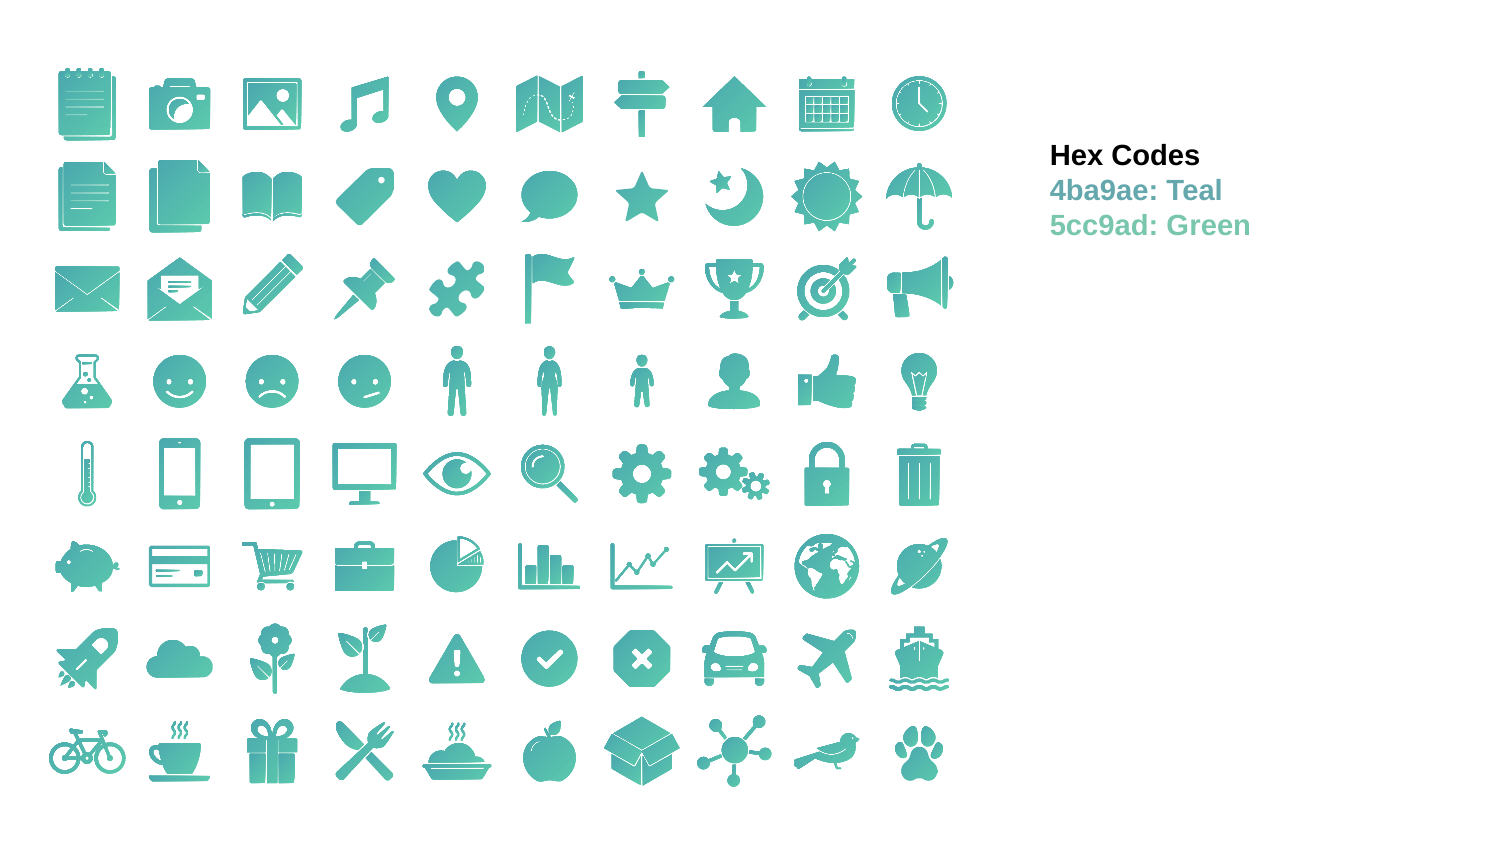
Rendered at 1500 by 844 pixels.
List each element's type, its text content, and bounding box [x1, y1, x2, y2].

text_box [335, 168, 394, 226]
text_box [804, 442, 850, 506]
text_box [338, 355, 391, 408]
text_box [886, 256, 954, 318]
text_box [614, 71, 670, 137]
text_box [159, 438, 201, 510]
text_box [148, 78, 211, 130]
text_box [436, 76, 478, 132]
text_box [891, 76, 947, 132]
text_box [515, 75, 584, 133]
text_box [332, 443, 397, 505]
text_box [895, 725, 944, 782]
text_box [430, 536, 484, 593]
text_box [55, 266, 120, 312]
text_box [797, 257, 857, 321]
text_box [797, 629, 856, 688]
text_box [518, 543, 581, 590]
text_box [49, 728, 126, 774]
text_box [794, 733, 860, 770]
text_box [78, 440, 97, 507]
text_box [244, 438, 300, 510]
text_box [897, 443, 942, 506]
text_box [340, 76, 389, 132]
text_box [616, 171, 668, 222]
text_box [62, 354, 113, 409]
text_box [249, 623, 295, 694]
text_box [422, 452, 492, 496]
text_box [241, 542, 303, 591]
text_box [705, 538, 764, 594]
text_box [610, 543, 674, 590]
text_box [246, 718, 298, 784]
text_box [701, 631, 767, 687]
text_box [791, 161, 863, 232]
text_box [520, 444, 579, 504]
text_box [901, 352, 938, 411]
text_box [149, 160, 211, 233]
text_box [334, 258, 396, 320]
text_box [705, 168, 764, 226]
text_box [612, 444, 672, 504]
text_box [58, 68, 116, 141]
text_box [697, 715, 772, 787]
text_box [58, 161, 116, 232]
text_box Hex Codes 4ba9ae: Teal 5cc9ad: Green [1034, 75, 1317, 302]
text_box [335, 721, 394, 781]
text_box [521, 171, 578, 222]
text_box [609, 268, 675, 309]
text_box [885, 162, 953, 230]
text_box [55, 541, 120, 592]
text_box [56, 628, 118, 690]
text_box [147, 257, 212, 321]
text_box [889, 626, 950, 691]
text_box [442, 345, 472, 417]
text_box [890, 537, 948, 595]
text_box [242, 253, 304, 315]
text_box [603, 716, 680, 786]
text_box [704, 259, 764, 319]
text_box [153, 355, 206, 408]
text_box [334, 541, 395, 592]
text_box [338, 624, 391, 693]
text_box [797, 354, 856, 409]
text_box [699, 447, 770, 501]
text_box [794, 534, 860, 599]
text_box [613, 630, 671, 687]
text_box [524, 253, 575, 324]
text_box [245, 355, 299, 408]
text_box [146, 640, 213, 678]
text_box [521, 630, 578, 687]
text_box [708, 353, 761, 410]
text_box [429, 634, 485, 684]
text_box [702, 76, 767, 132]
text_box [429, 261, 485, 317]
text_box [428, 170, 486, 223]
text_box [523, 720, 576, 782]
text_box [148, 720, 211, 782]
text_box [422, 722, 492, 780]
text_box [798, 76, 855, 132]
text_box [537, 346, 562, 416]
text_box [148, 545, 211, 588]
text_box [630, 354, 654, 408]
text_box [242, 78, 302, 130]
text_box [242, 171, 302, 222]
